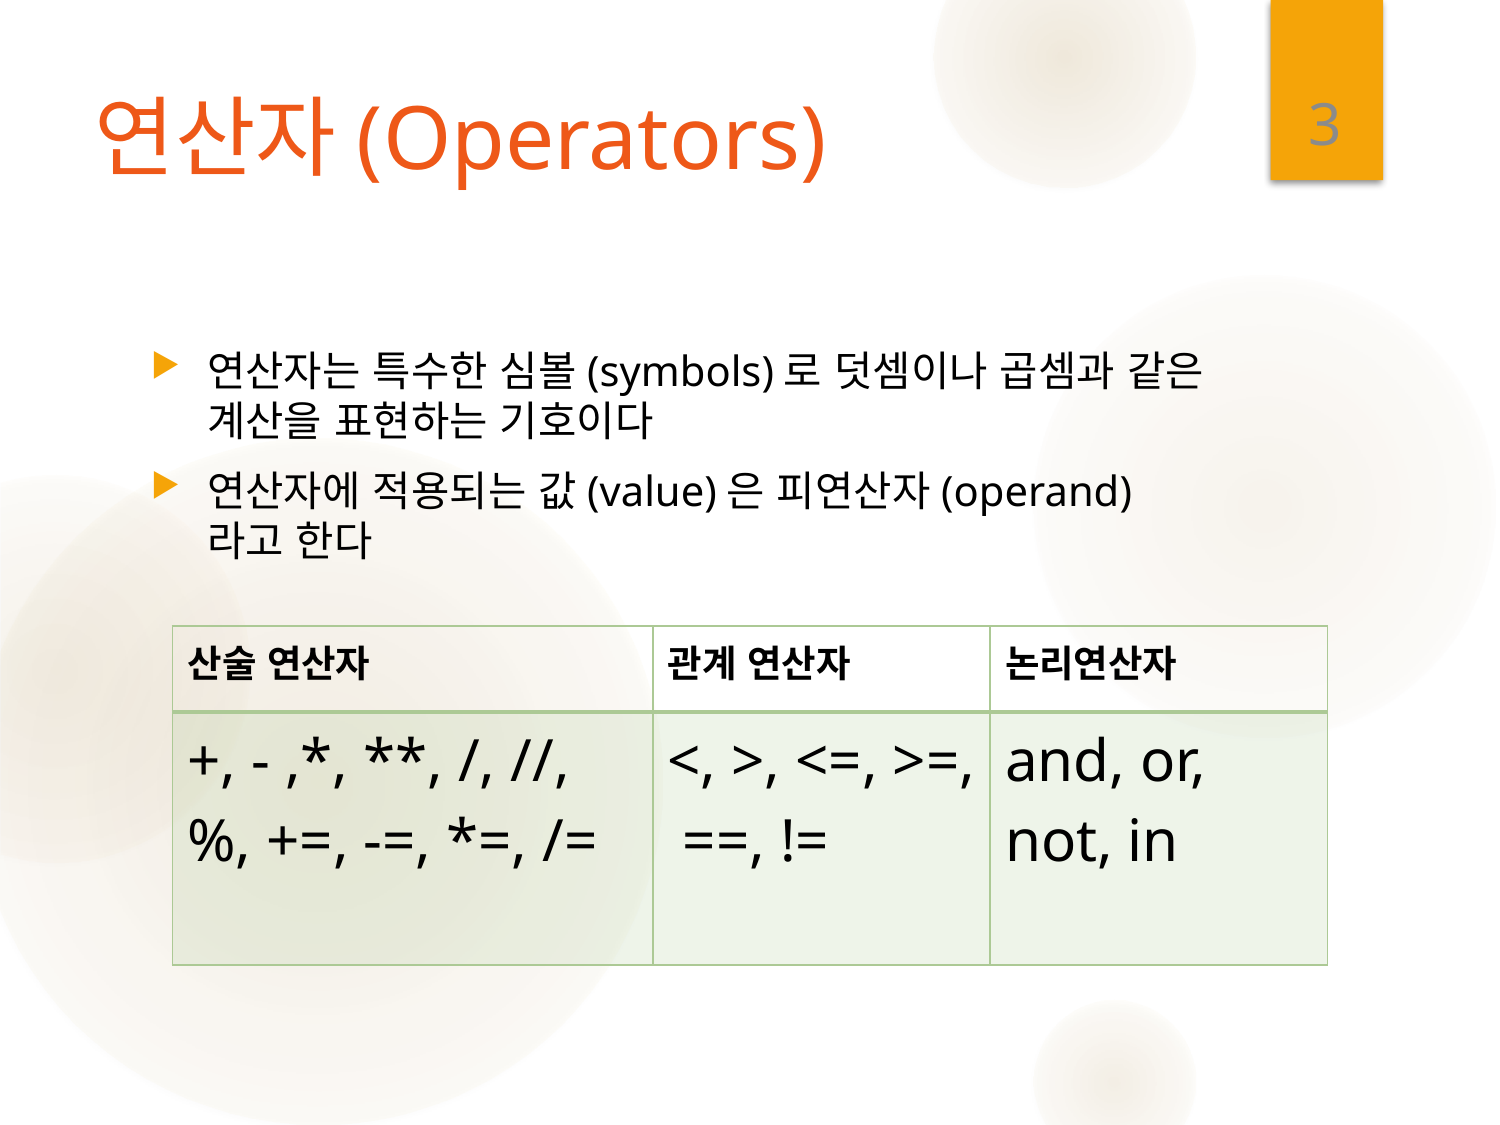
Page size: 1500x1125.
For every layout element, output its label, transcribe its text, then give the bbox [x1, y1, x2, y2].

table_cell and, or, not, in [991, 714, 1327, 964]
title 연산자(Operators) [79, 74, 1237, 304]
list 연산자는 특수한 심볼(symbols)로 덧셈이나 곱셈과 같은 계산을 표현하는 기호이다 연산자에 적용되는 값(value)은 피연산자(operand) 라고 한다 [135, 336, 1237, 1025]
table_cell <, >, <=, >=, ==, != [654, 714, 989, 964]
table_cell +, - ,*, **, /, //, %, +=, -=, *=, /= [173, 714, 652, 964]
table_header 산술 연산자 [173, 627, 652, 710]
slide_number 3 [1273, 48, 1378, 175]
table_header 관계 연산자 [654, 627, 989, 710]
table_header 논리연산자 [991, 627, 1327, 710]
